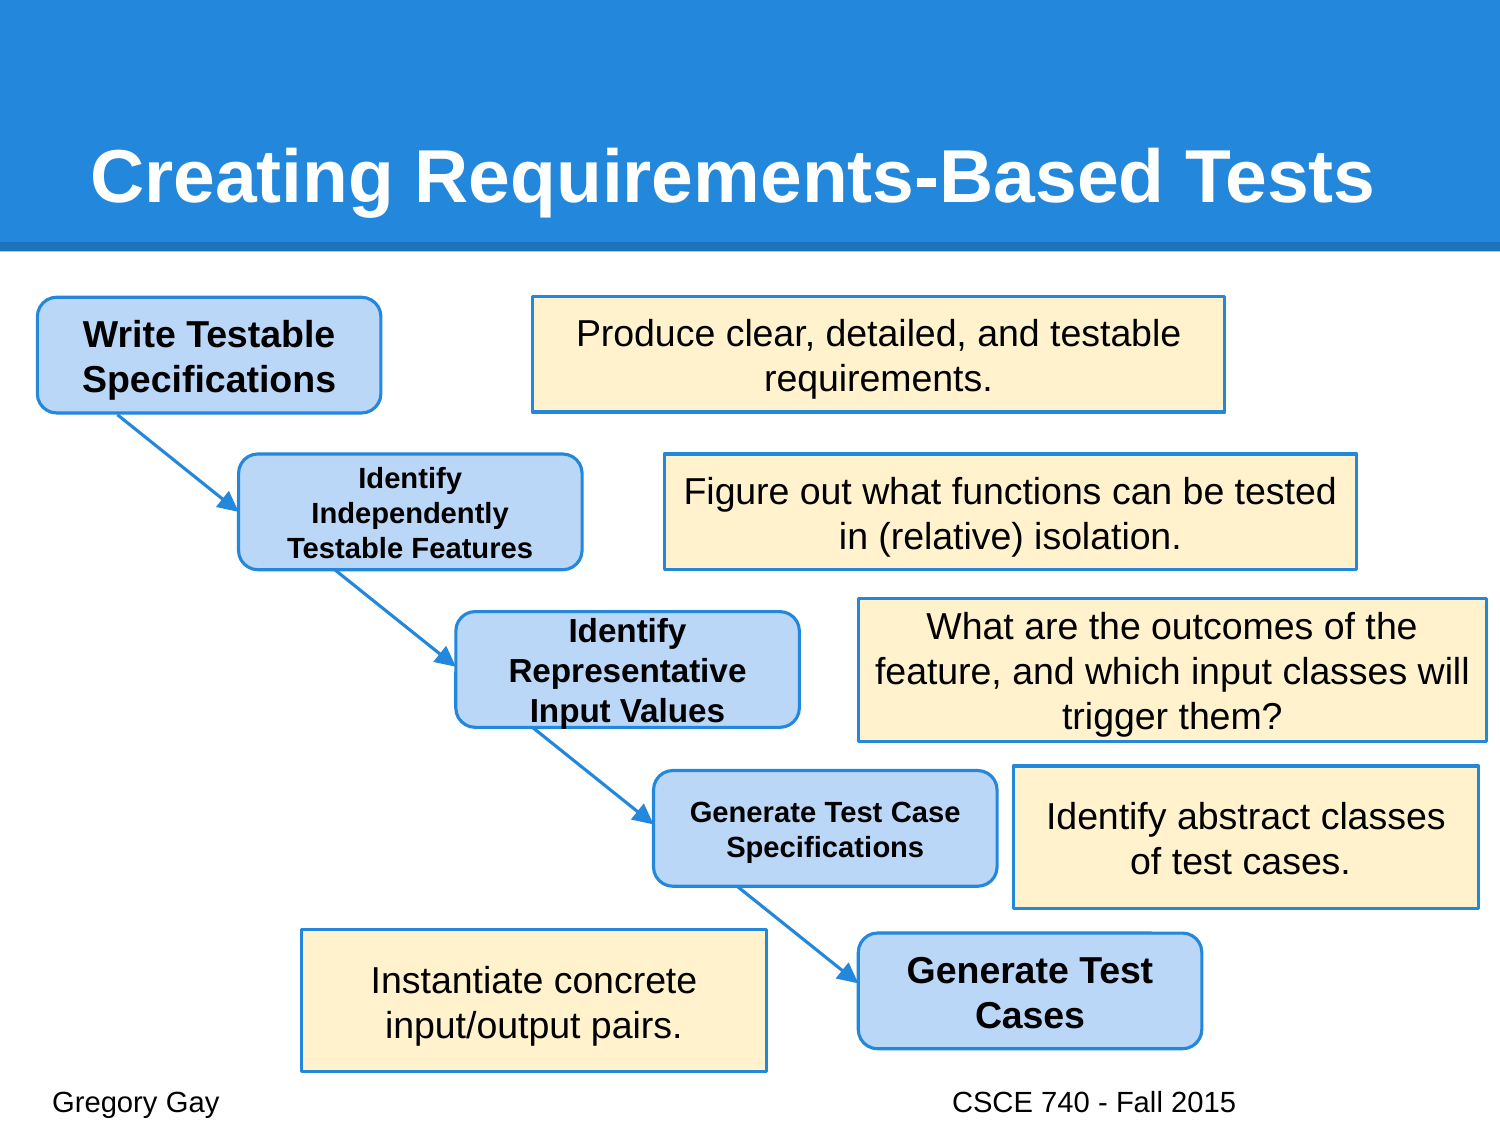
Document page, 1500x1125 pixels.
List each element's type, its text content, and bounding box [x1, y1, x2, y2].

text_box Instantiate concrete input/output pairs. [301, 929, 767, 1072]
title Creating Requirements-Based Tests [75, 45, 1425, 233]
text_box Identify Representative Input Values [455, 611, 800, 728]
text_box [334, 569, 457, 667]
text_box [532, 726, 654, 825]
text_box Write Testable Specifications [37, 297, 381, 413]
text_box What are the outcomes of the feature, and which input classes will trigger them? [858, 598, 1487, 742]
text_box Gregory Gay CSCE 740 - Fall 2015 2 [37, 1068, 1463, 1114]
text_box Generate Test Cases [858, 933, 1202, 1049]
text_box Identify abstract classes of test cases. [1013, 765, 1479, 909]
text_box Generate Test Case Specifications [653, 770, 998, 887]
text_box Produce clear, detailed, and testable requirements. [532, 296, 1225, 413]
text_box Figure out what functions can be tested in (relative) isolation. [664, 454, 1357, 570]
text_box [736, 885, 859, 984]
text_box Identify Independently Testable Features [238, 453, 583, 570]
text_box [117, 414, 239, 512]
